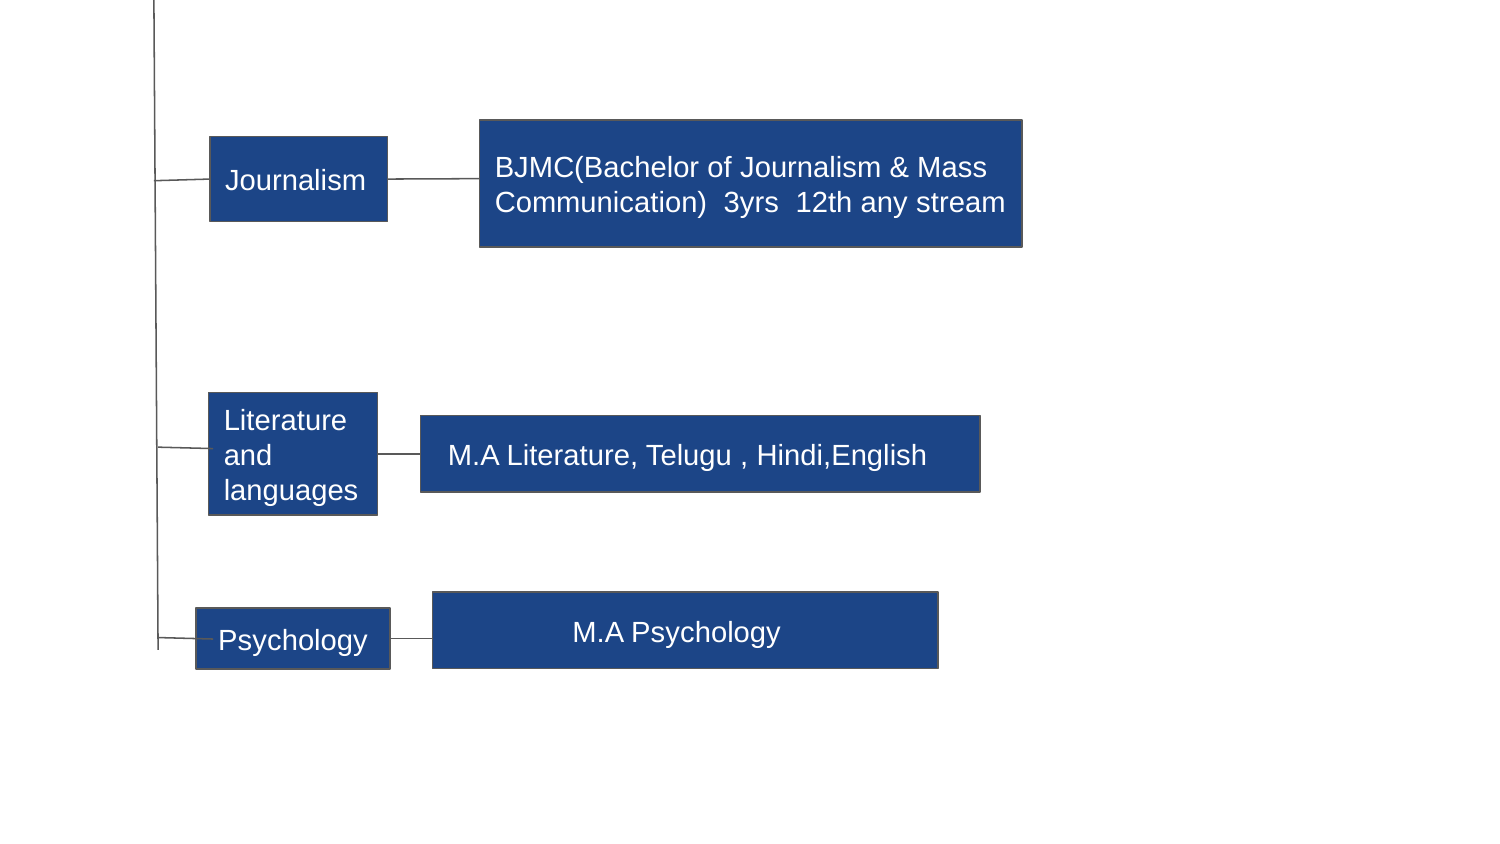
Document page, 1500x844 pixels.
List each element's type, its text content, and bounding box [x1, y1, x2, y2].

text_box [153, 0, 159, 178]
text_box M.A Literature, Telugu , Hindi,English [420, 415, 981, 493]
text_box Journalism [210, 136, 388, 222]
text_box M.A Psychology [432, 591, 938, 669]
text_box BJMC(Bachelor of Journalism & Mass Communication) 3yrs 12th any stream [479, 119, 1022, 247]
text_box Psychology [196, 607, 391, 669]
text_box Literature and languages [208, 392, 378, 516]
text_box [153, 188, 159, 651]
